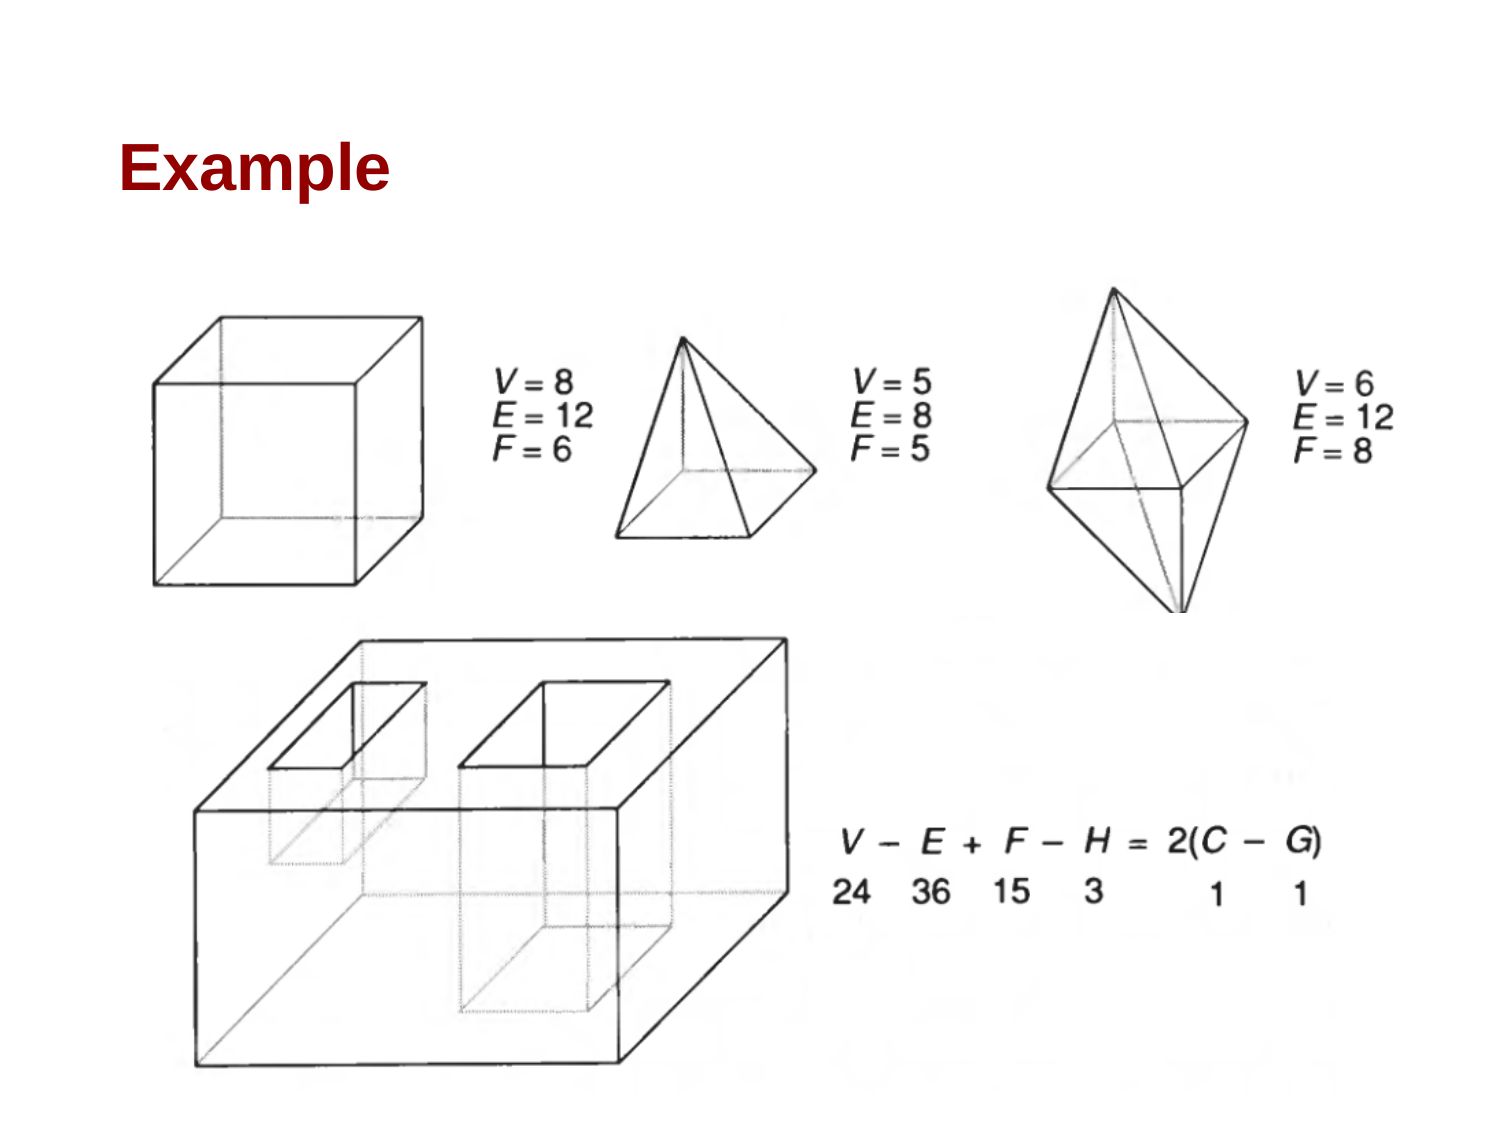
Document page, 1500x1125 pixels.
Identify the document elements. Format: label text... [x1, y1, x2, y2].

picture [163, 613, 1337, 1093]
title Example [103, 59, 1397, 278]
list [124, 277, 1418, 636]
